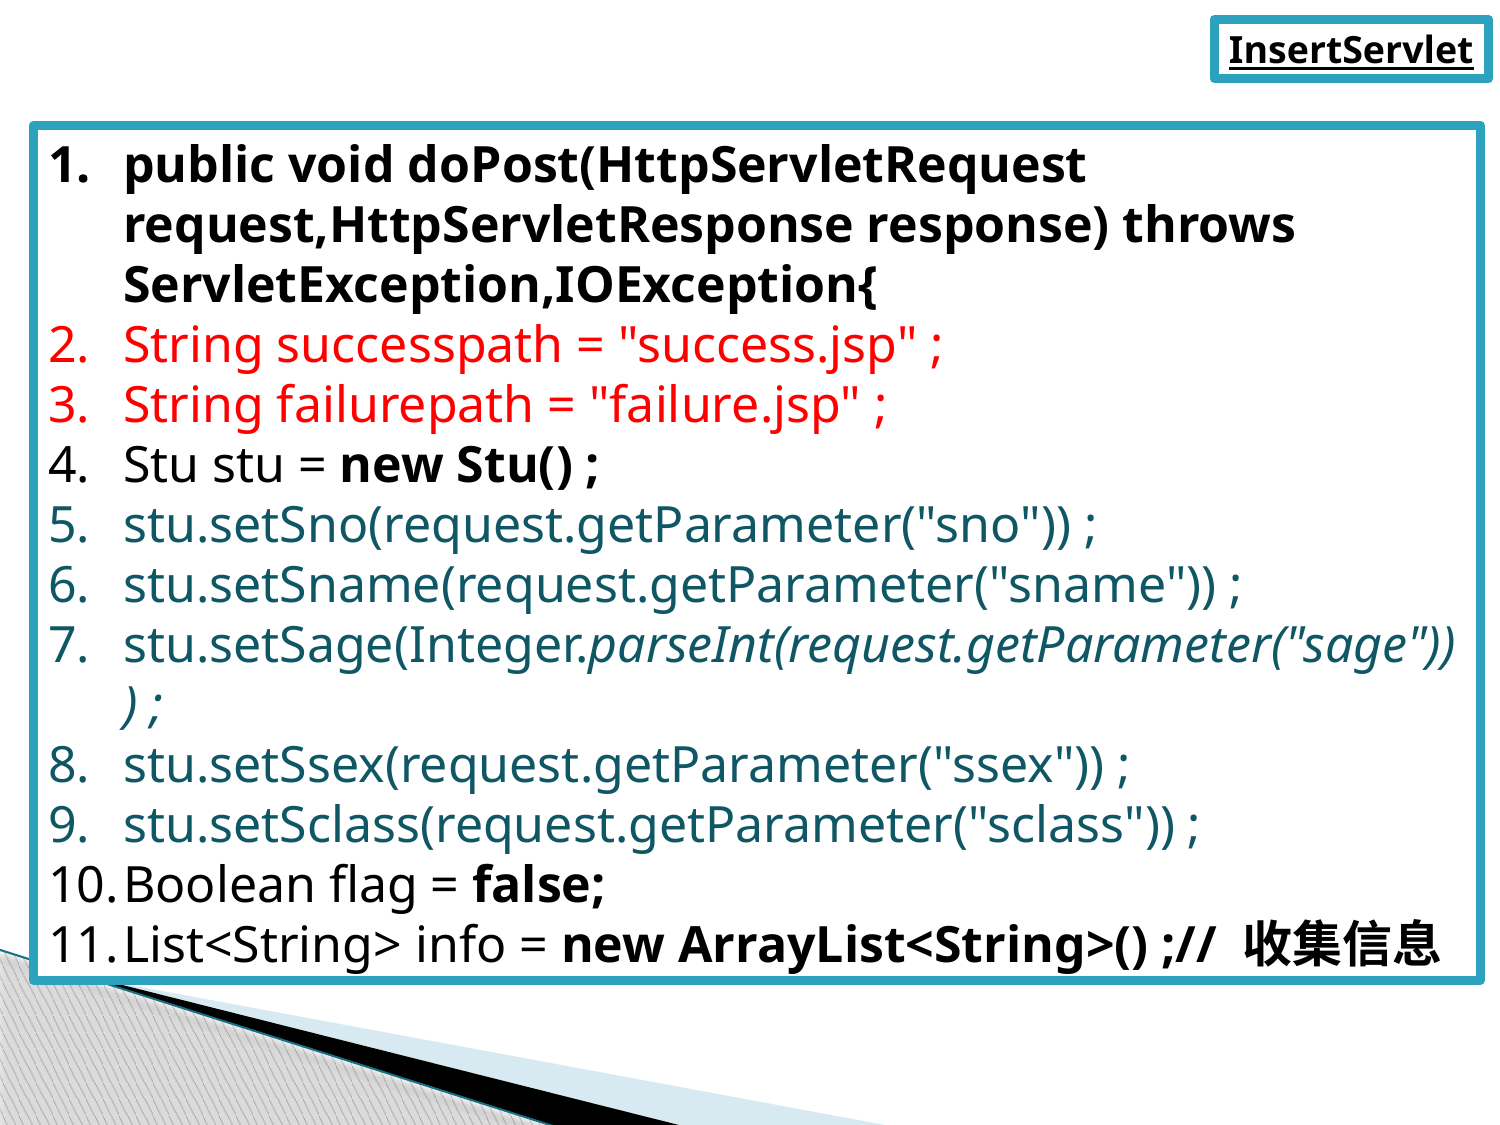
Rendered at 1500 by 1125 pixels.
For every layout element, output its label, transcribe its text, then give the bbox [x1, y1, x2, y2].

text_box public void doPost(HttpServletRequest request,HttpServletResponse response) throws ServletException,IOException{ String successpath = "success.jsp" ; String failurepath = "failure.jsp" ; Stu stu = new Stu() ; stu.setSno(request.getParameter("sno")) ; stu.setSname(request.getParameter("sname")) ; stu.setSage(Integer.parseInt(request.getParameter("sage"))) ; stu.setSsex(request.getParameter("ssex")) ; stu.setSclass(request.getParameter("sclass")) ; Boolean flag = false; List<String> info = new ArrayList<String>() ;// 收集信息 [29, 121, 1485, 985]
text_box InsertServlet [1210, 15, 1493, 83]
